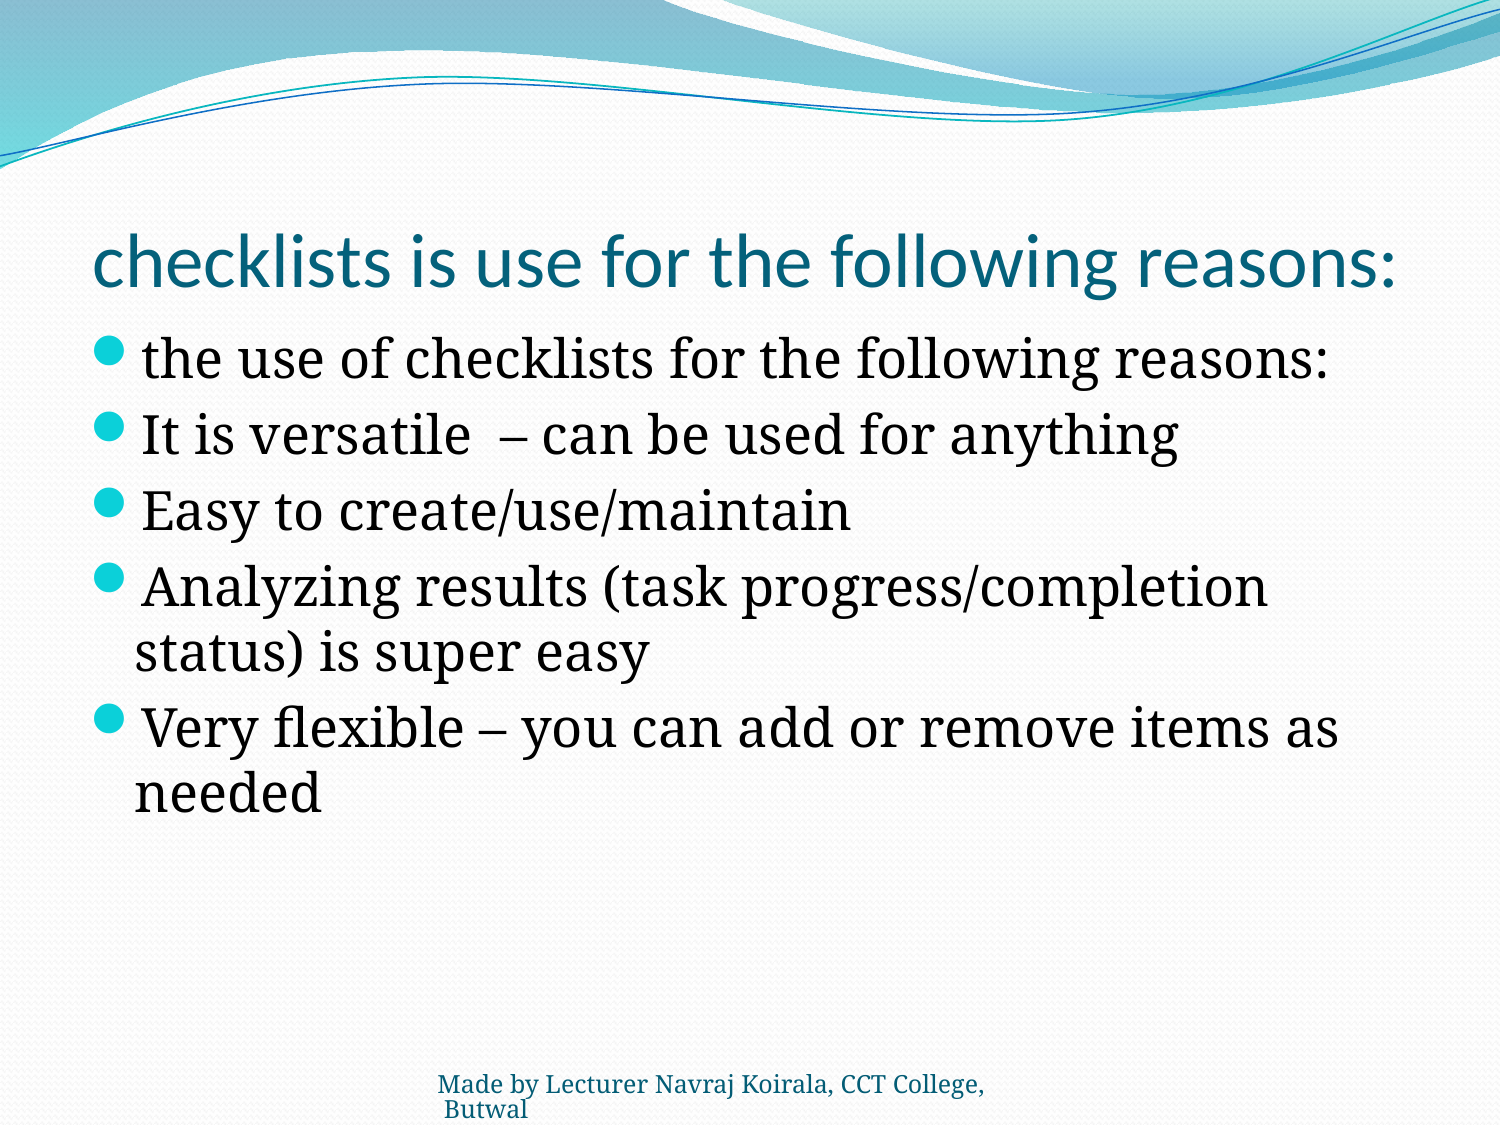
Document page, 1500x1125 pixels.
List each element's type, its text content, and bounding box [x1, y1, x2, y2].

footer Made by Lecturer Navraj Koirala, CCT College, Butwal [437, 1042, 988, 1103]
list the use of checklists for the following reasons: It is versatile – can be used for anything Easy to create/use/maintain Analyzing results (task progress/completion status) is super easy Very flexible – you can add or remove items as needed [75, 317, 1425, 1038]
title checklists is use for the following reasons: [75, 115, 1425, 303]
